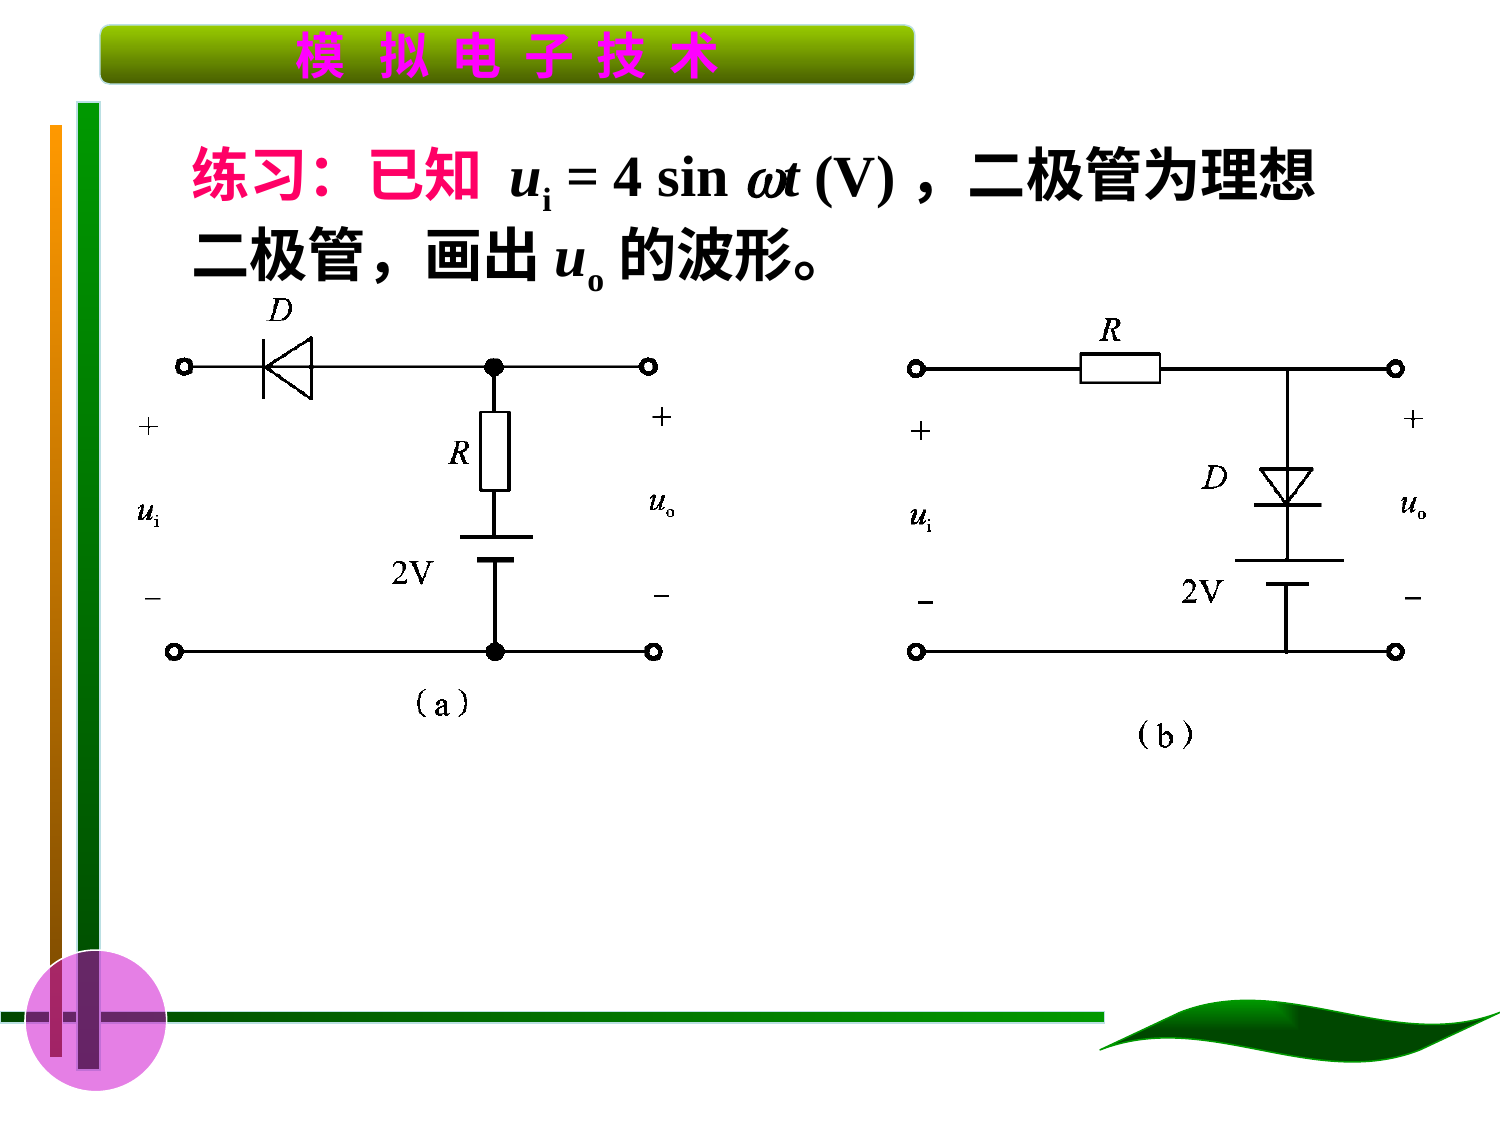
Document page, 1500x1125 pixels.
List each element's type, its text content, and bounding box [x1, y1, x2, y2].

picture [114, 298, 1459, 779]
text_box 练习：已知 ui = 4 sin t (V)，二极管为理想二极管，画出uo的波形。 [176, 131, 1350, 297]
